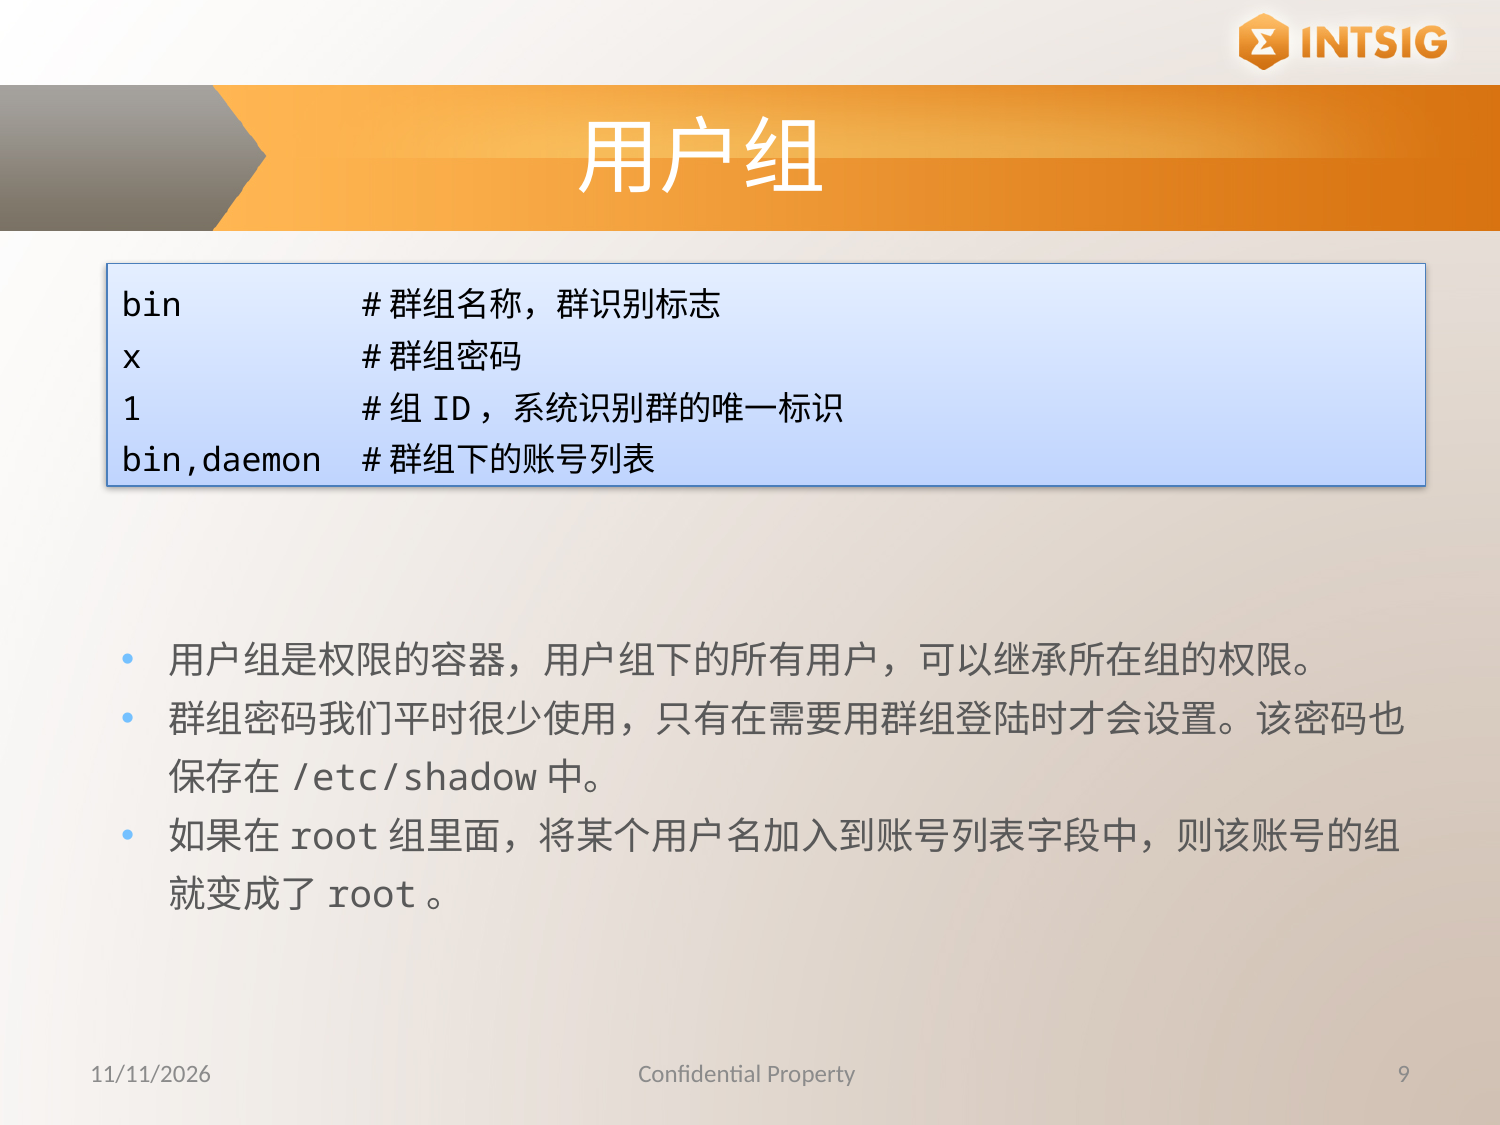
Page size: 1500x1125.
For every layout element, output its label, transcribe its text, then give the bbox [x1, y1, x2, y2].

picture [0, 0, 1500, 1125]
text_box bin #群组名称，群识别标志 x #群组密码 1 #组ID，系统识别群的唯一标识 bin,daemon #群组下的账号列表 [106, 263, 1426, 487]
footer Confidential Property [512, 1042, 988, 1103]
slide_number 9 [1074, 1042, 1425, 1103]
text_box 用户组 [561, 95, 842, 211]
text_box 用户组是权限的容器，用户组下的所有用户，可以继承所在组的权限。 群组密码我们平时很少使用，只有在需要用群组登陆时才会设置。该密码也保存在/etc/shadow中。 如果在root组里面，将某个用户名加入到账号列表字段中，则该账号的组就变成了root。 [106, 615, 1426, 923]
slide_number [75, 1042, 425, 1103]
